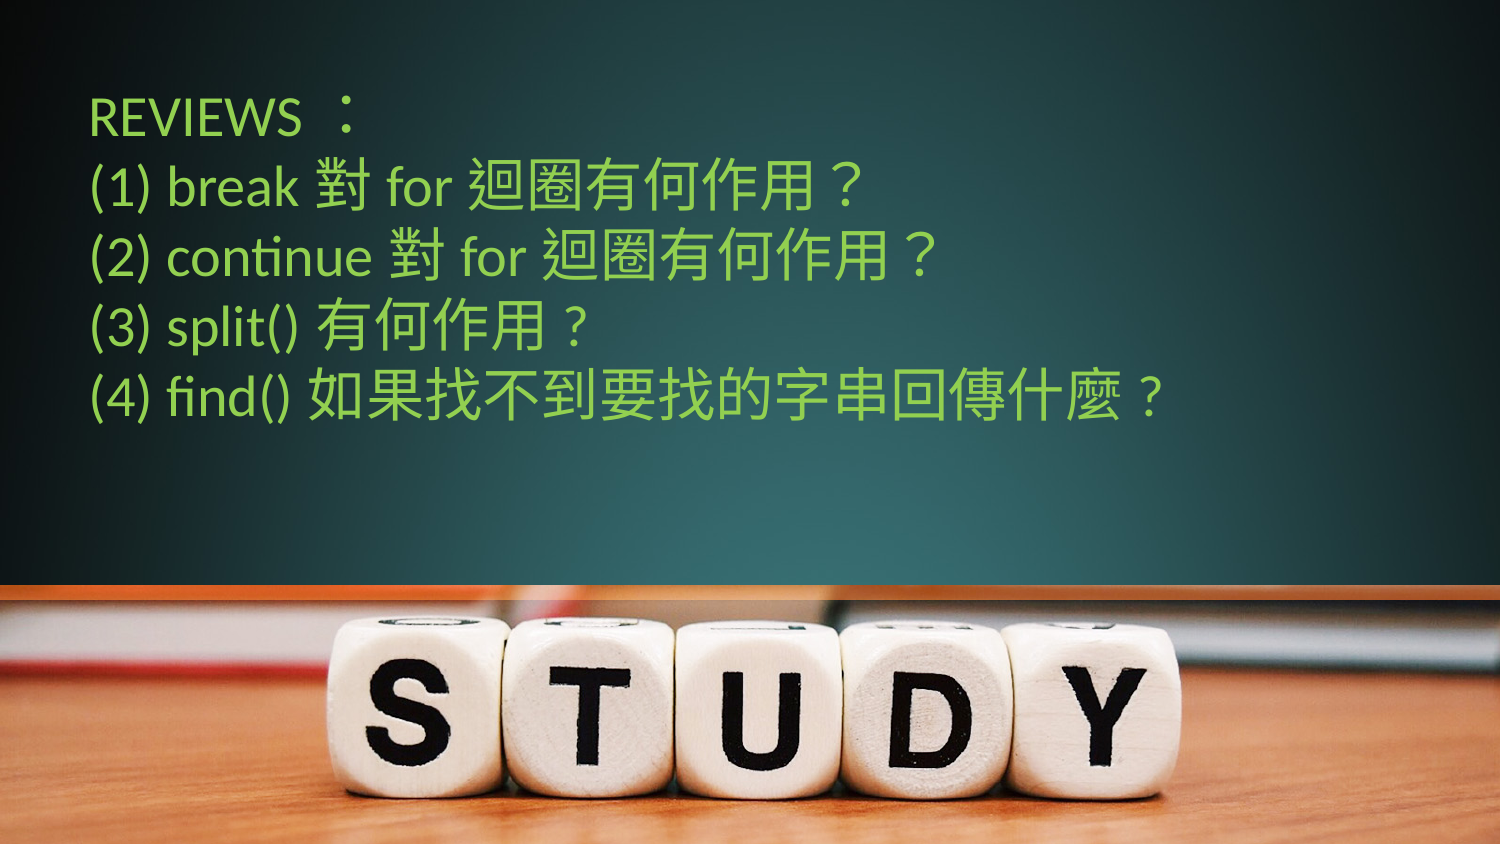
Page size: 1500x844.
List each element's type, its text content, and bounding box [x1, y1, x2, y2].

text_box REVIEWS： (1) break對for迴圈有何作用？ (2) continue對for迴圈有何作用？ (3) split()有何作用? (4) find()如果找不到要找的字串回傳什麼? [73, 71, 1378, 506]
picture [0, 0, 1500, 844]
